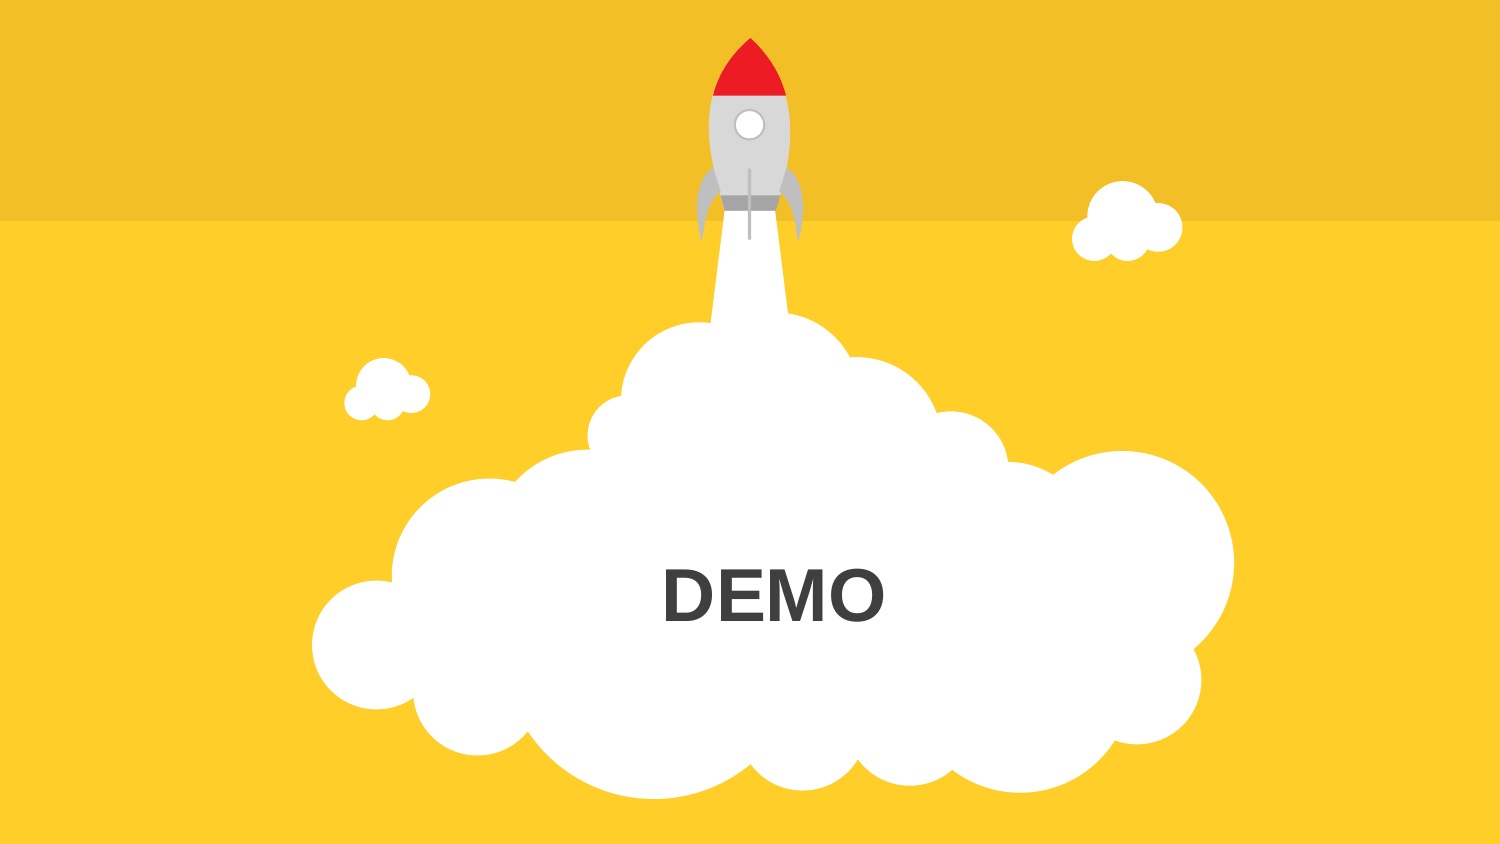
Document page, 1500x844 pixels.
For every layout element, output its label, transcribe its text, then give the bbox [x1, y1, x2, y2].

list DEMO [454, 543, 1094, 639]
